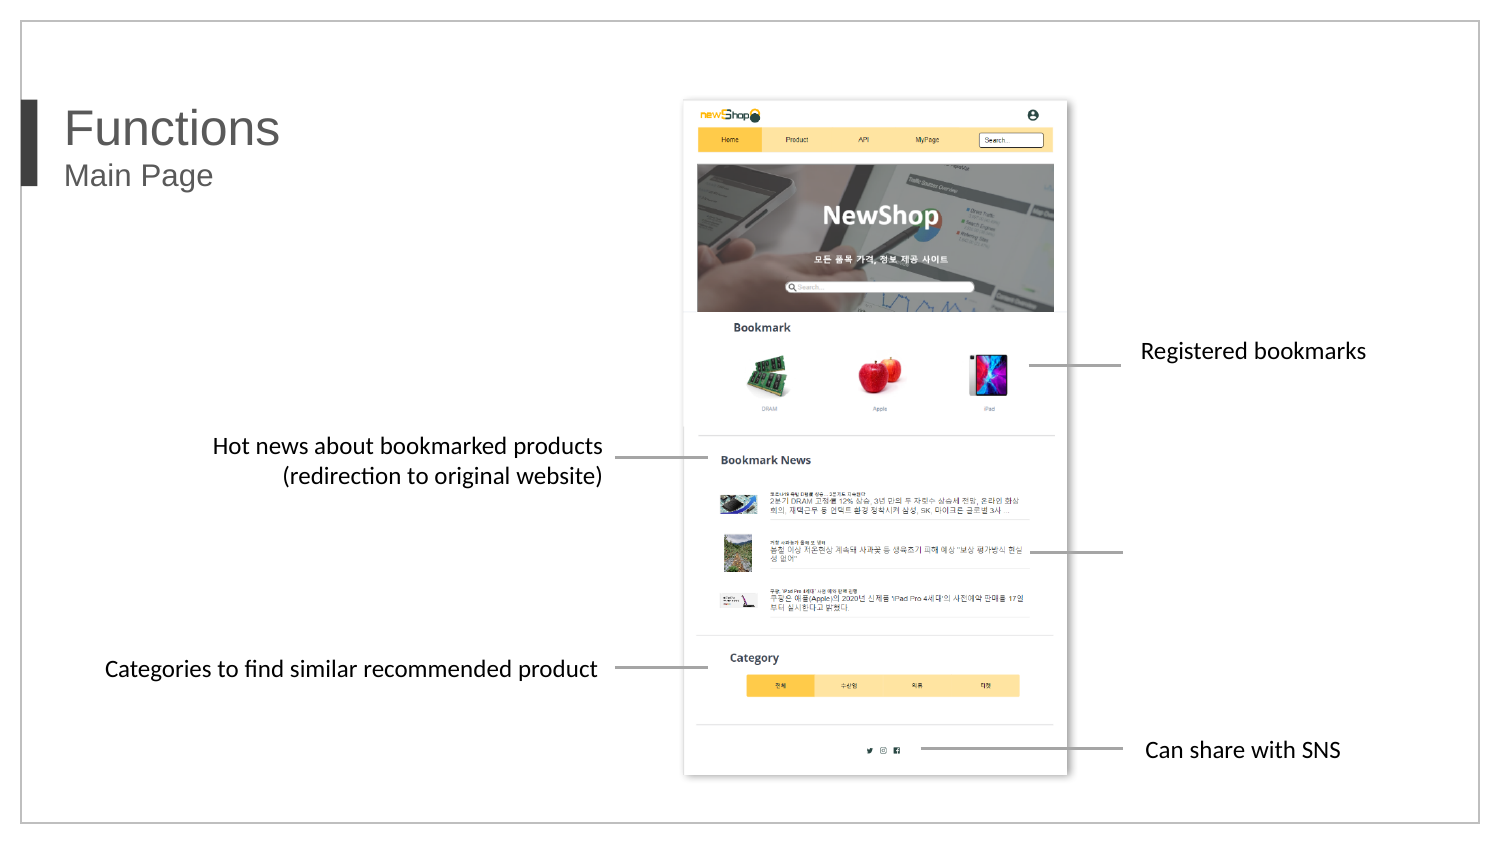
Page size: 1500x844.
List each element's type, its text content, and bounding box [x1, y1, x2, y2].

text_box [20, 20, 1480, 824]
text_box [20, 99, 38, 187]
picture [683, 99, 1067, 775]
text_box Functions Main Page [49, 87, 505, 201]
text_box Registered bookmarks [1126, 327, 1382, 373]
text_box Hot news about bookmarked products (redirection to original website) [197, 421, 619, 497]
text_box Can share with SNS [1130, 725, 1357, 771]
text_box Categories to find similar recommended product [90, 644, 614, 690]
